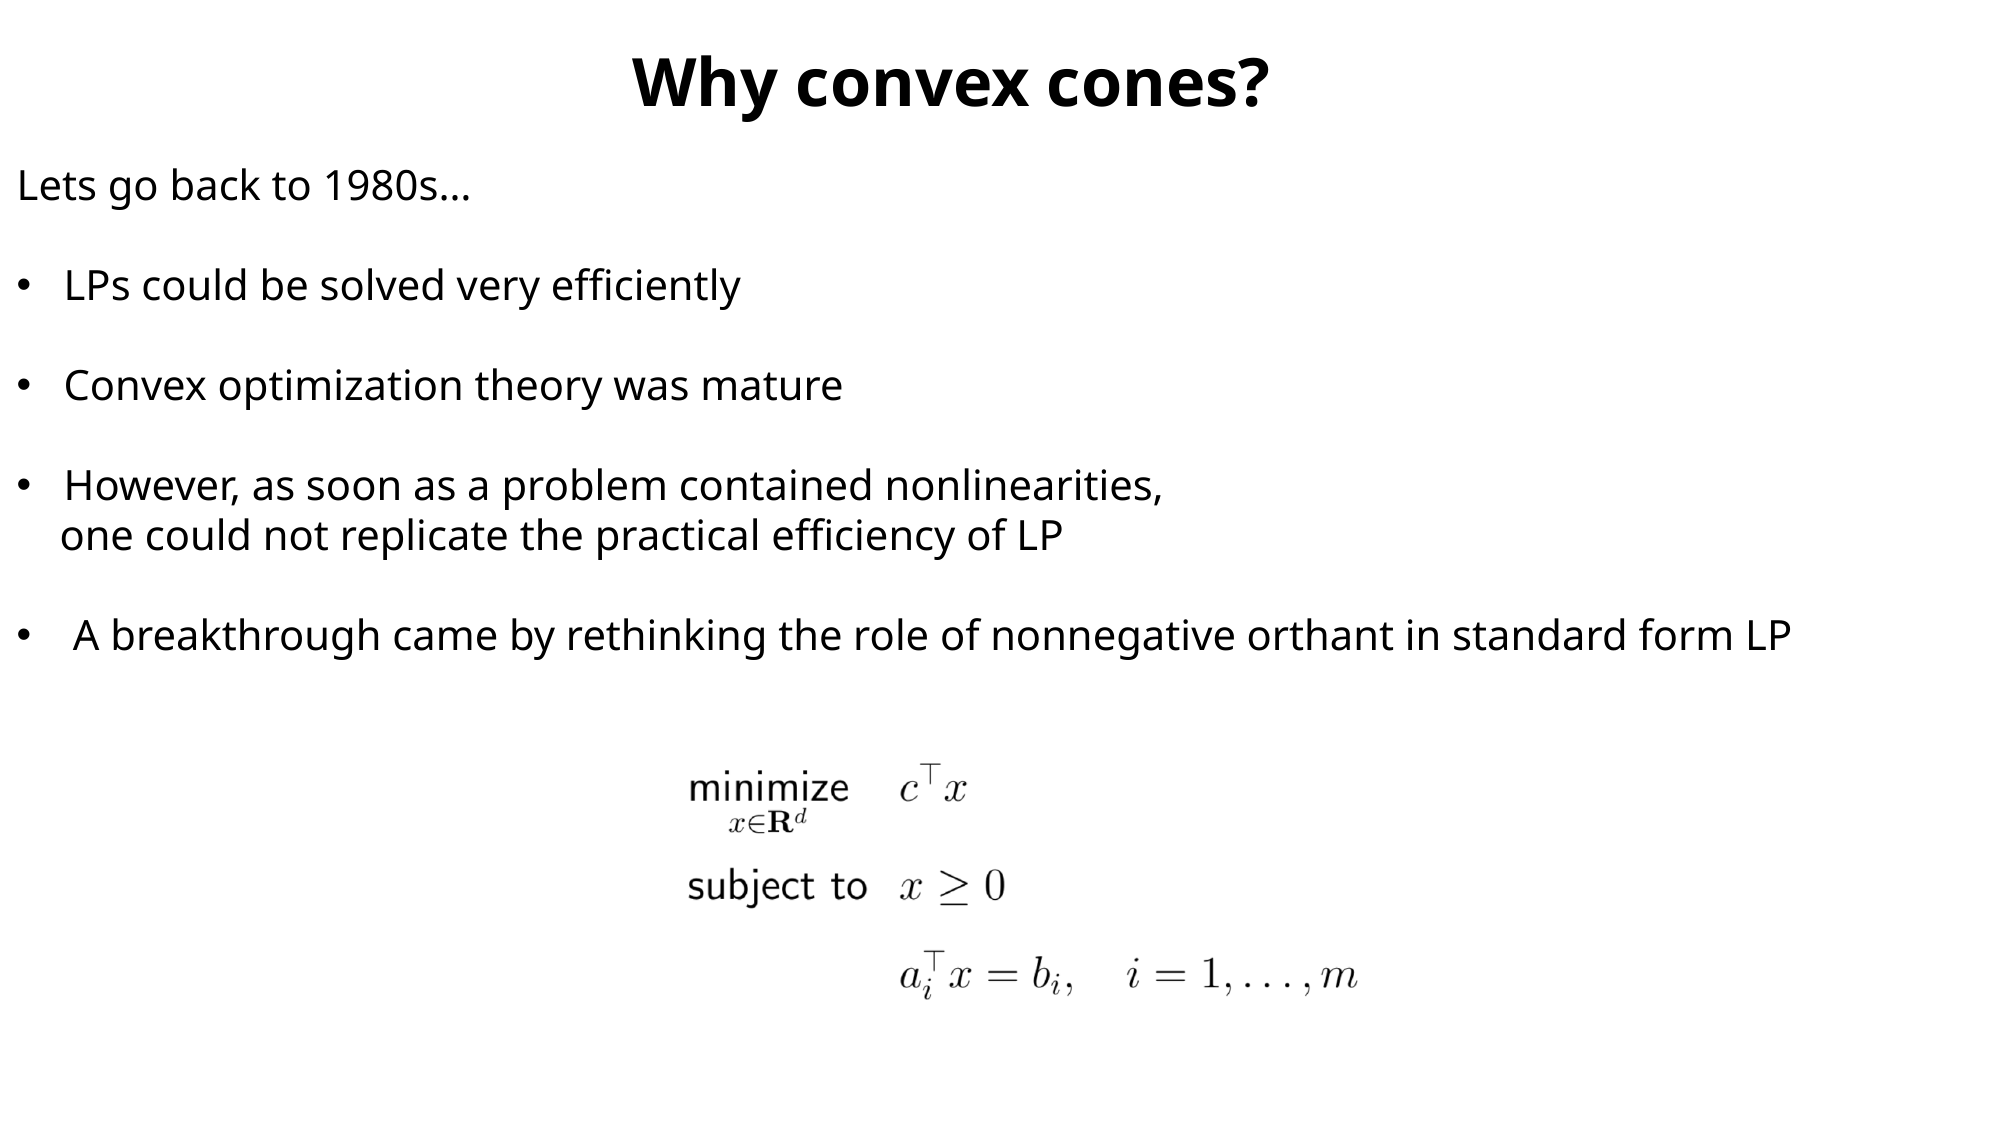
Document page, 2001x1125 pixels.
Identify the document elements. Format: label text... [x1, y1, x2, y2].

text_box Lets go back to 1980s… LPs could be solved very efficiently Convex optimization theory was mature However, as soon as a problem contained nonlinearities, one could not replicate the practical efficiency of LP A breakthrough came by rethinking the role of nonnegative orthant in standard form LP [1, 151, 1808, 817]
text_box Why convex cones? [617, 31, 1286, 127]
picture [664, 715, 1414, 1043]
